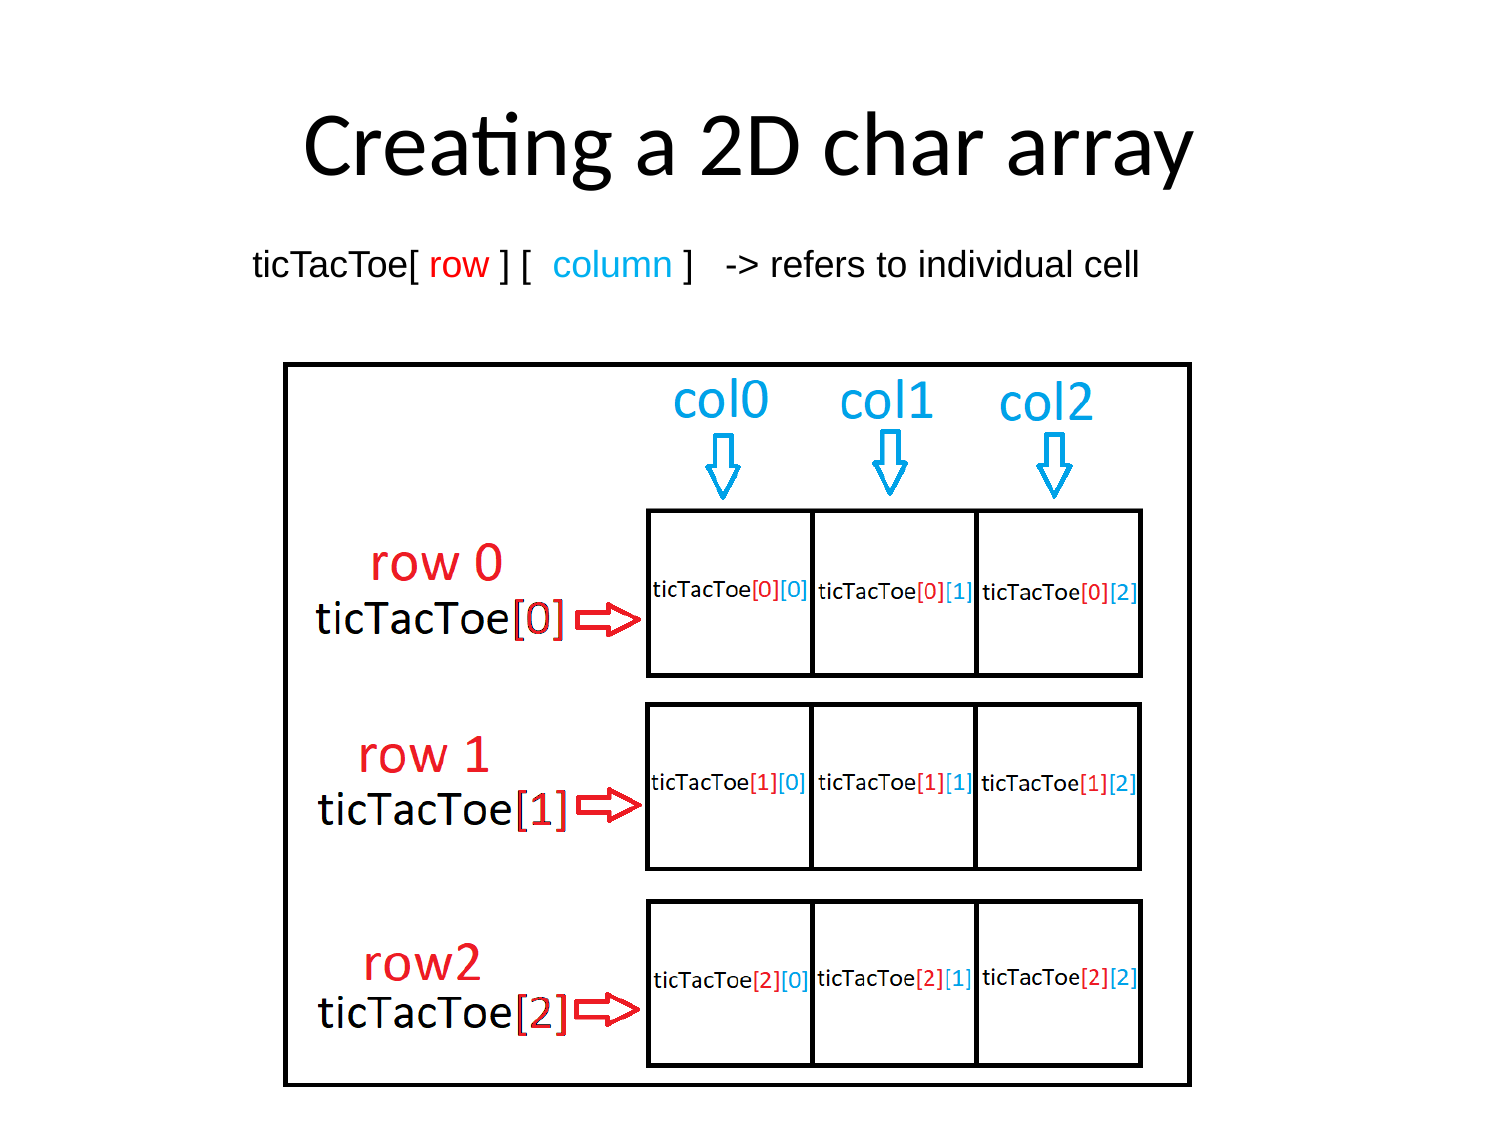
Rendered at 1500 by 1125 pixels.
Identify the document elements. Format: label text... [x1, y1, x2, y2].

title Creating a 2D char array [75, 45, 1425, 233]
text_box ticTacToe[ row ] [ column ] -> refers to individual cell [237, 232, 1300, 293]
picture [274, 359, 1201, 1106]
